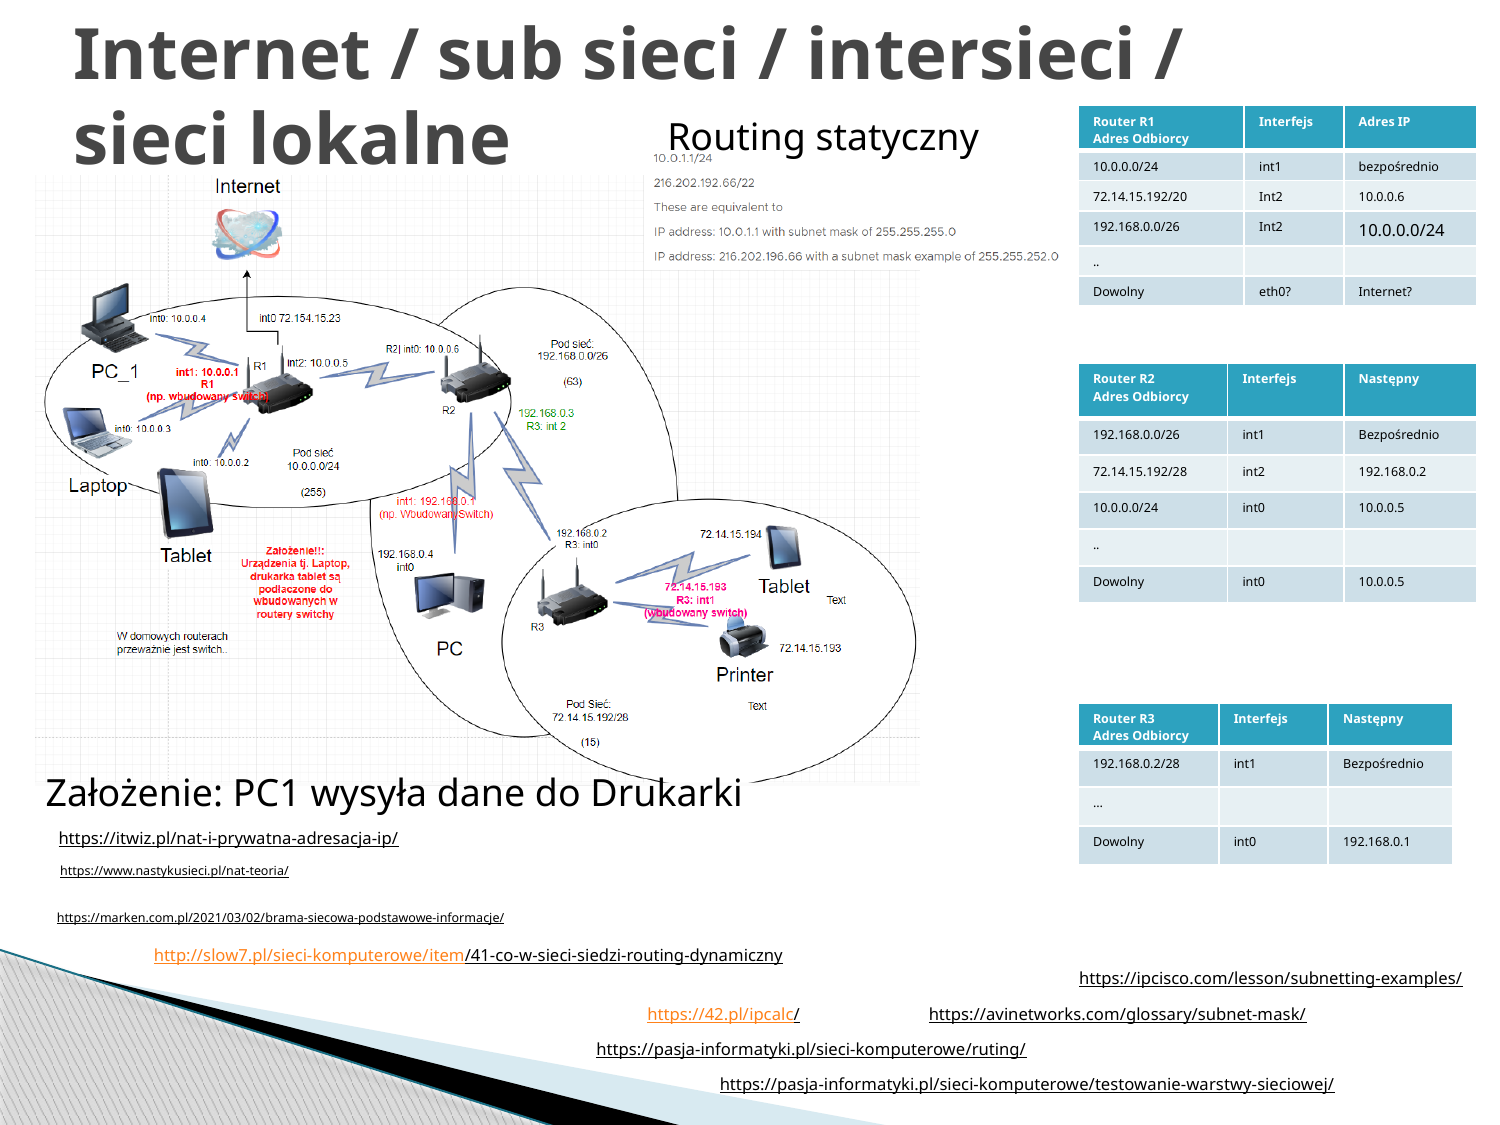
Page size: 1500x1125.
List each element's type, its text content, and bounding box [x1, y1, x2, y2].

table_cell .. [1079, 247, 1243, 275]
table_cell bezpośrednio [1345, 153, 1476, 180]
table_cell Dowolny [1079, 827, 1218, 864]
picture [34, 152, 1072, 786]
table_cell int0 [1228, 493, 1343, 528]
table_cell Bezpośrednio [1329, 751, 1452, 786]
table_cell 10.0.0.6 [1345, 181, 1476, 210]
text_box http://slow7.pl/sieci-komputerowe/item/41-co-w-sieci-siedzi-routing-dynamiczny [139, 937, 803, 976]
table_cell 192.168.0.1 [1329, 827, 1452, 864]
table_cell Internet? [1345, 277, 1476, 305]
table_header Następny [1329, 704, 1452, 745]
table_cell eth0? [1245, 277, 1343, 305]
text_box https://www.nastykusieci.pl/nat-teoria/ [45, 859, 307, 888]
table_header Interfejs [1220, 704, 1327, 745]
table_cell Bezpośrednio [1345, 421, 1476, 454]
table_cell int0 [1220, 827, 1327, 864]
table_header Następny [1345, 364, 1476, 416]
table_cell int1 [1228, 421, 1343, 454]
table_cell 10.0.0.5 [1345, 493, 1476, 528]
text_box https://avinetworks.com/glossary/subnet-mask/ [1149, 996, 1360, 1034]
table_header Router R2 Adres Odbiorcy [1079, 364, 1227, 416]
text_box https://ipcisco.com/lesson/subnetting-examples/ [1064, 960, 1482, 999]
table_header Router R3 Adres Odbiorcy [1079, 704, 1218, 745]
table_cell 10.0.0.0/24 [1079, 153, 1243, 180]
text_box https://pasja-informatyki.pl/sieci-komputerowe/testowanie-warstwy-sieciowej/ [705, 1066, 1355, 1105]
table_cell 192.168.0.2/28 [1079, 751, 1218, 786]
table_cell int1 [1220, 751, 1327, 786]
table_header Adres IP [1345, 106, 1476, 148]
table_cell [1228, 530, 1343, 565]
table_cell .. [1079, 530, 1227, 565]
table_cell [1345, 530, 1476, 565]
table_cell int0 [1228, 567, 1343, 602]
text_box Routing statyczny [652, 105, 995, 152]
text_box https://marken.com.pl/2021/03/02/brama-siecowa-podstawowe-informacje/ [42, 902, 523, 935]
text_box https://pasja-informatyki.pl/sieci-komputerowe/ruting/ [581, 1031, 1046, 1069]
table_cell 72.14.15.192/20 [1079, 181, 1243, 210]
text_box https://42.pl/ipcalc/ [632, 996, 1149, 1034]
table_cell 10.0.0.0/24 [1079, 493, 1227, 528]
table_cell 10.0.0.0/24 [1345, 212, 1476, 245]
table_cell int2 [1228, 456, 1343, 491]
table_cell Dowolny [1079, 567, 1227, 602]
table_cell 192.168.0.2 [1345, 456, 1476, 491]
table_header Interfejs [1245, 106, 1343, 148]
table_cell 192.168.0.0/26 [1079, 421, 1227, 454]
title Internet / sub sieci / intersieci / sieci lokalne [58, 0, 1409, 175]
table_cell [1345, 247, 1476, 275]
table_cell 10.0.0.5 [1345, 567, 1476, 602]
text_box https://itwiz.pl/nat-i-prywatna-adresacja-ip/ [43, 820, 418, 859]
table_cell Int2 [1245, 181, 1343, 210]
table_cell 72.14.15.192/28 [1079, 456, 1227, 491]
table_cell Dowolny [1079, 277, 1243, 305]
table_cell [1245, 247, 1343, 275]
text_box Założenie: PC1 wysyła dane do Drukarki [30, 793, 759, 822]
table_cell … [1079, 788, 1218, 825]
table_cell [1329, 788, 1452, 825]
table_header Router R1 Adres Odbiorcy [1079, 106, 1243, 148]
table_cell 192.168.0.0/26 [1079, 212, 1243, 245]
table_cell Int2 [1245, 212, 1343, 245]
table_cell int1 [1245, 153, 1343, 180]
table_header Interfejs [1228, 364, 1343, 416]
table_cell [1220, 788, 1327, 825]
